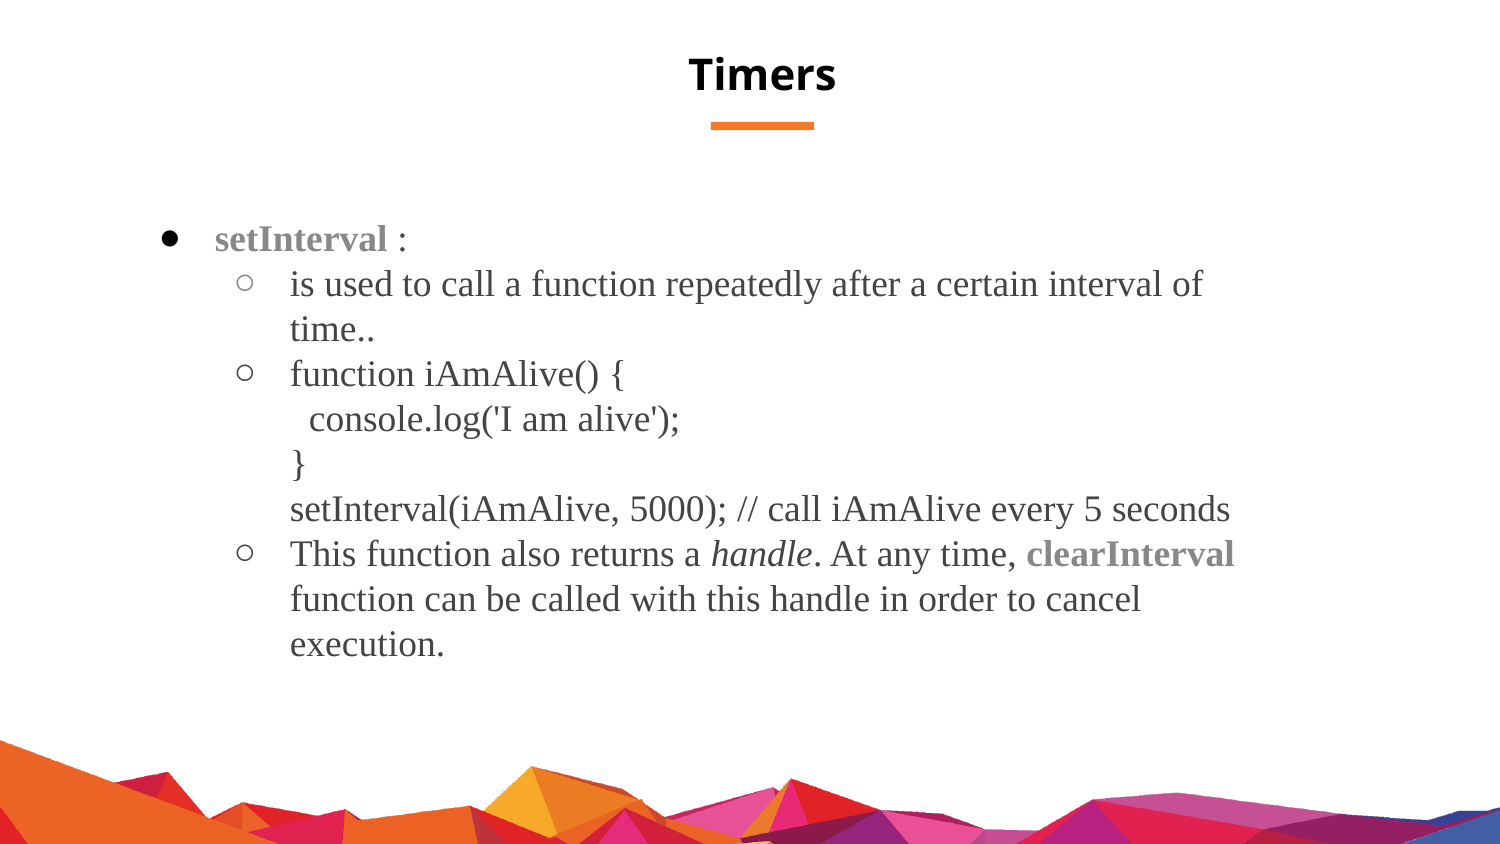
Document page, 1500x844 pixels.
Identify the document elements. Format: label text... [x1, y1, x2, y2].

list setInterval : is used to call a function repeatedly after a certain interval of time.. function iAmAlive() { console.log('I am alive'); } setInterval(iAmAlive, 5000); // call iAmAlive every 5 seconds This function also returns a handle. At any time, clearInterval function can be called with this handle in order to cancel execution. [124, 109, 1262, 769]
picture [0, 740, 1500, 844]
title Timers [94, 39, 1431, 110]
